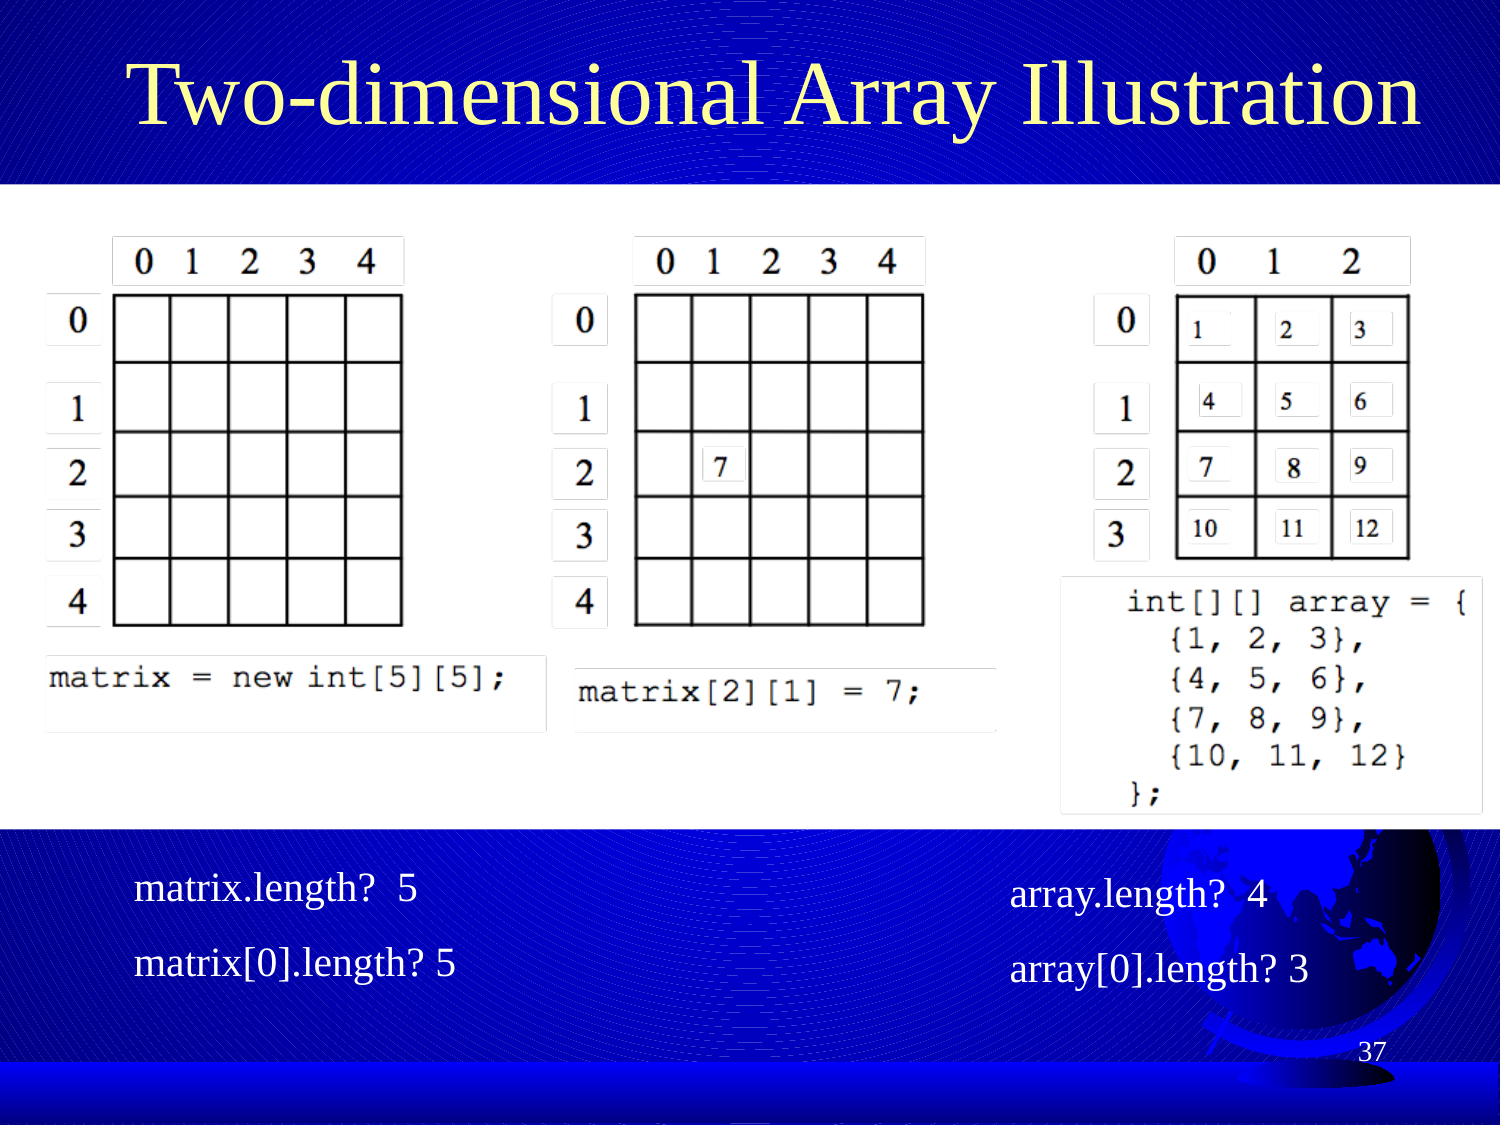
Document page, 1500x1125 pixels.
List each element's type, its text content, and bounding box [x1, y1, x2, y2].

slide_number 37 [1074, 1025, 1388, 1074]
text_box array.length? 4 array[0].length? 3 [1002, 858, 1452, 999]
text_box matrix.length? 5 matrix[0].length? 5 [126, 852, 577, 993]
title Two-dimensional Array Illustration [74, 0, 1476, 176]
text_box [0, 184, 1500, 830]
